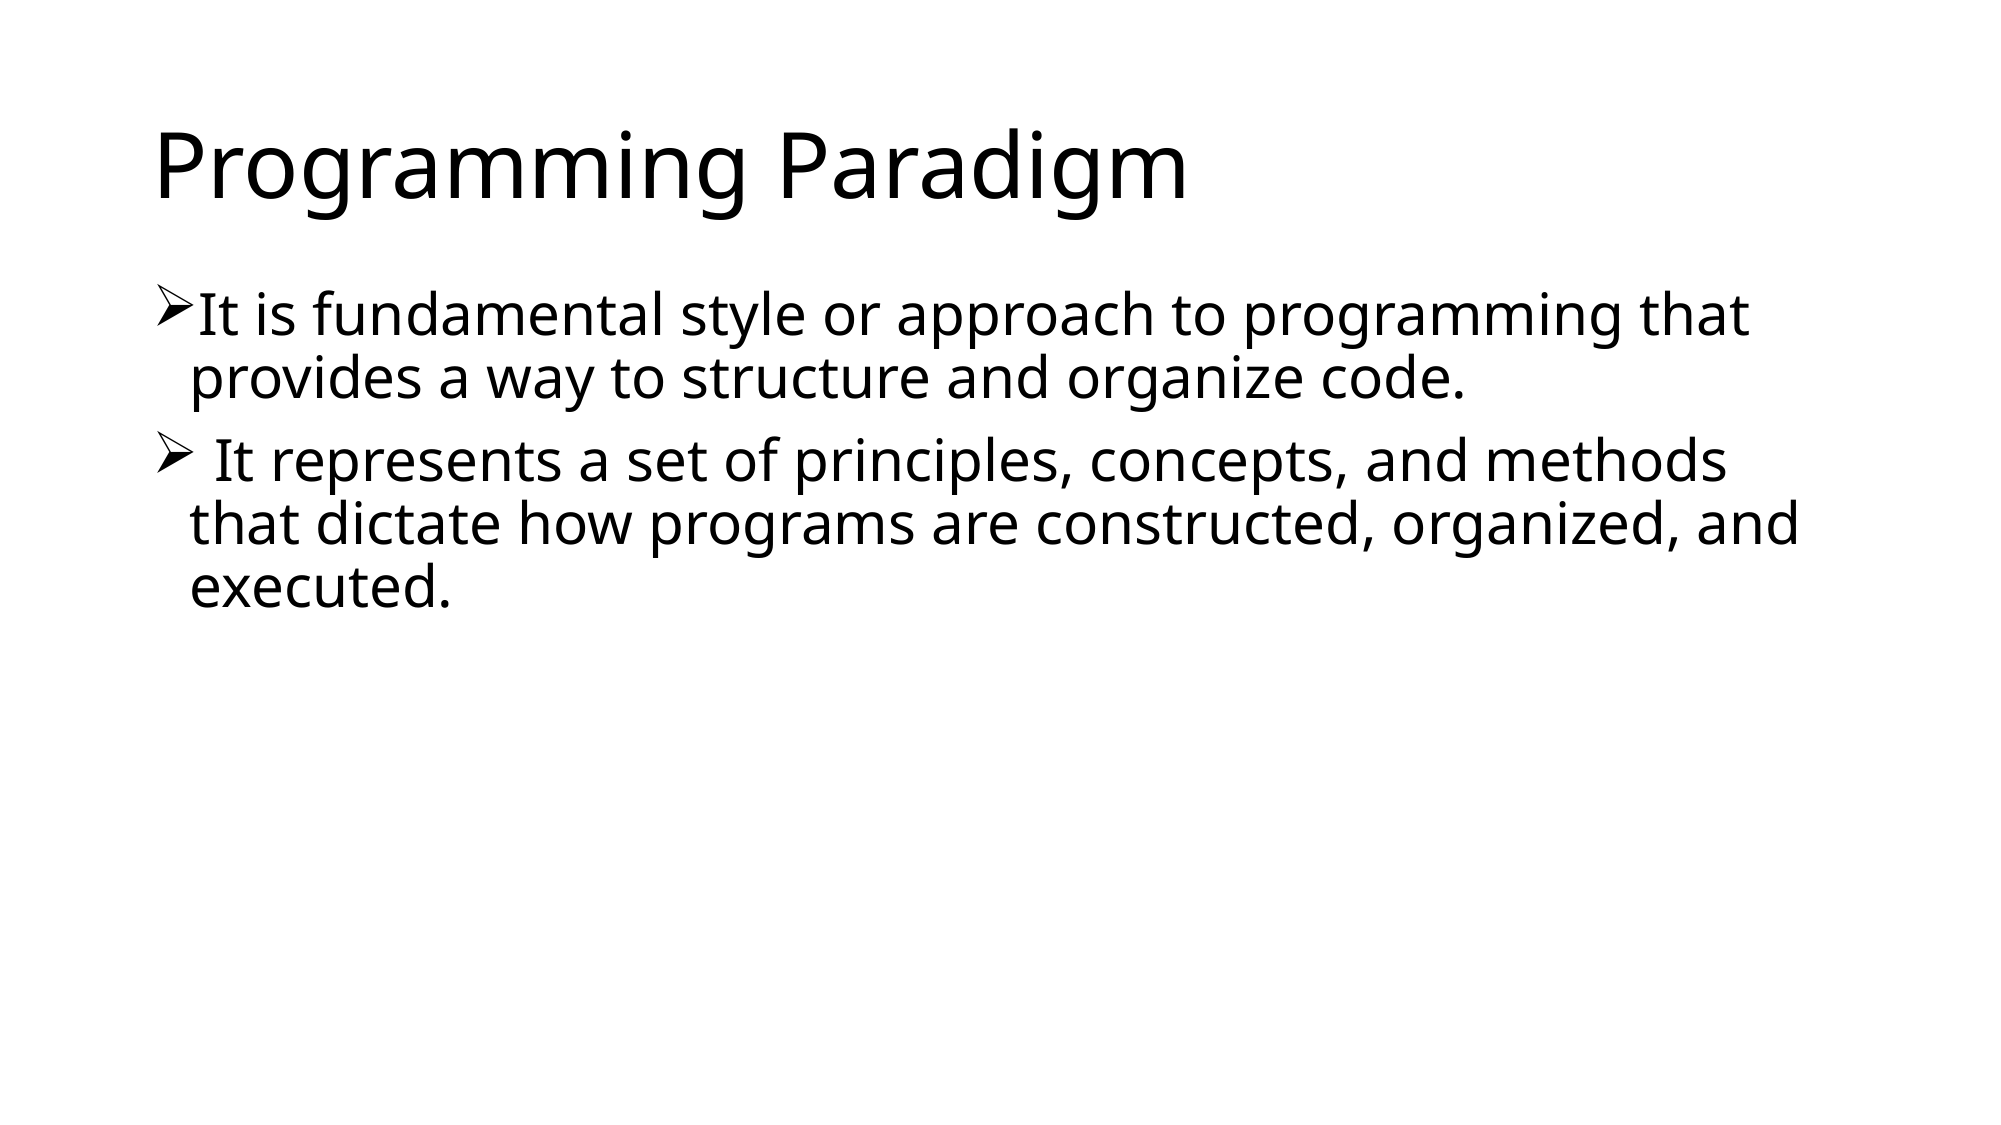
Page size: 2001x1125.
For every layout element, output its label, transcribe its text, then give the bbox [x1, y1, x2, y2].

list It is fundamental style or approach to programming that provides a way to structure and organize code. It represents a set of principles, concepts, and methods that dictate how programs are constructed, organized, and executed. [137, 277, 1863, 1014]
title Programming Paradigm [137, 59, 1863, 277]
